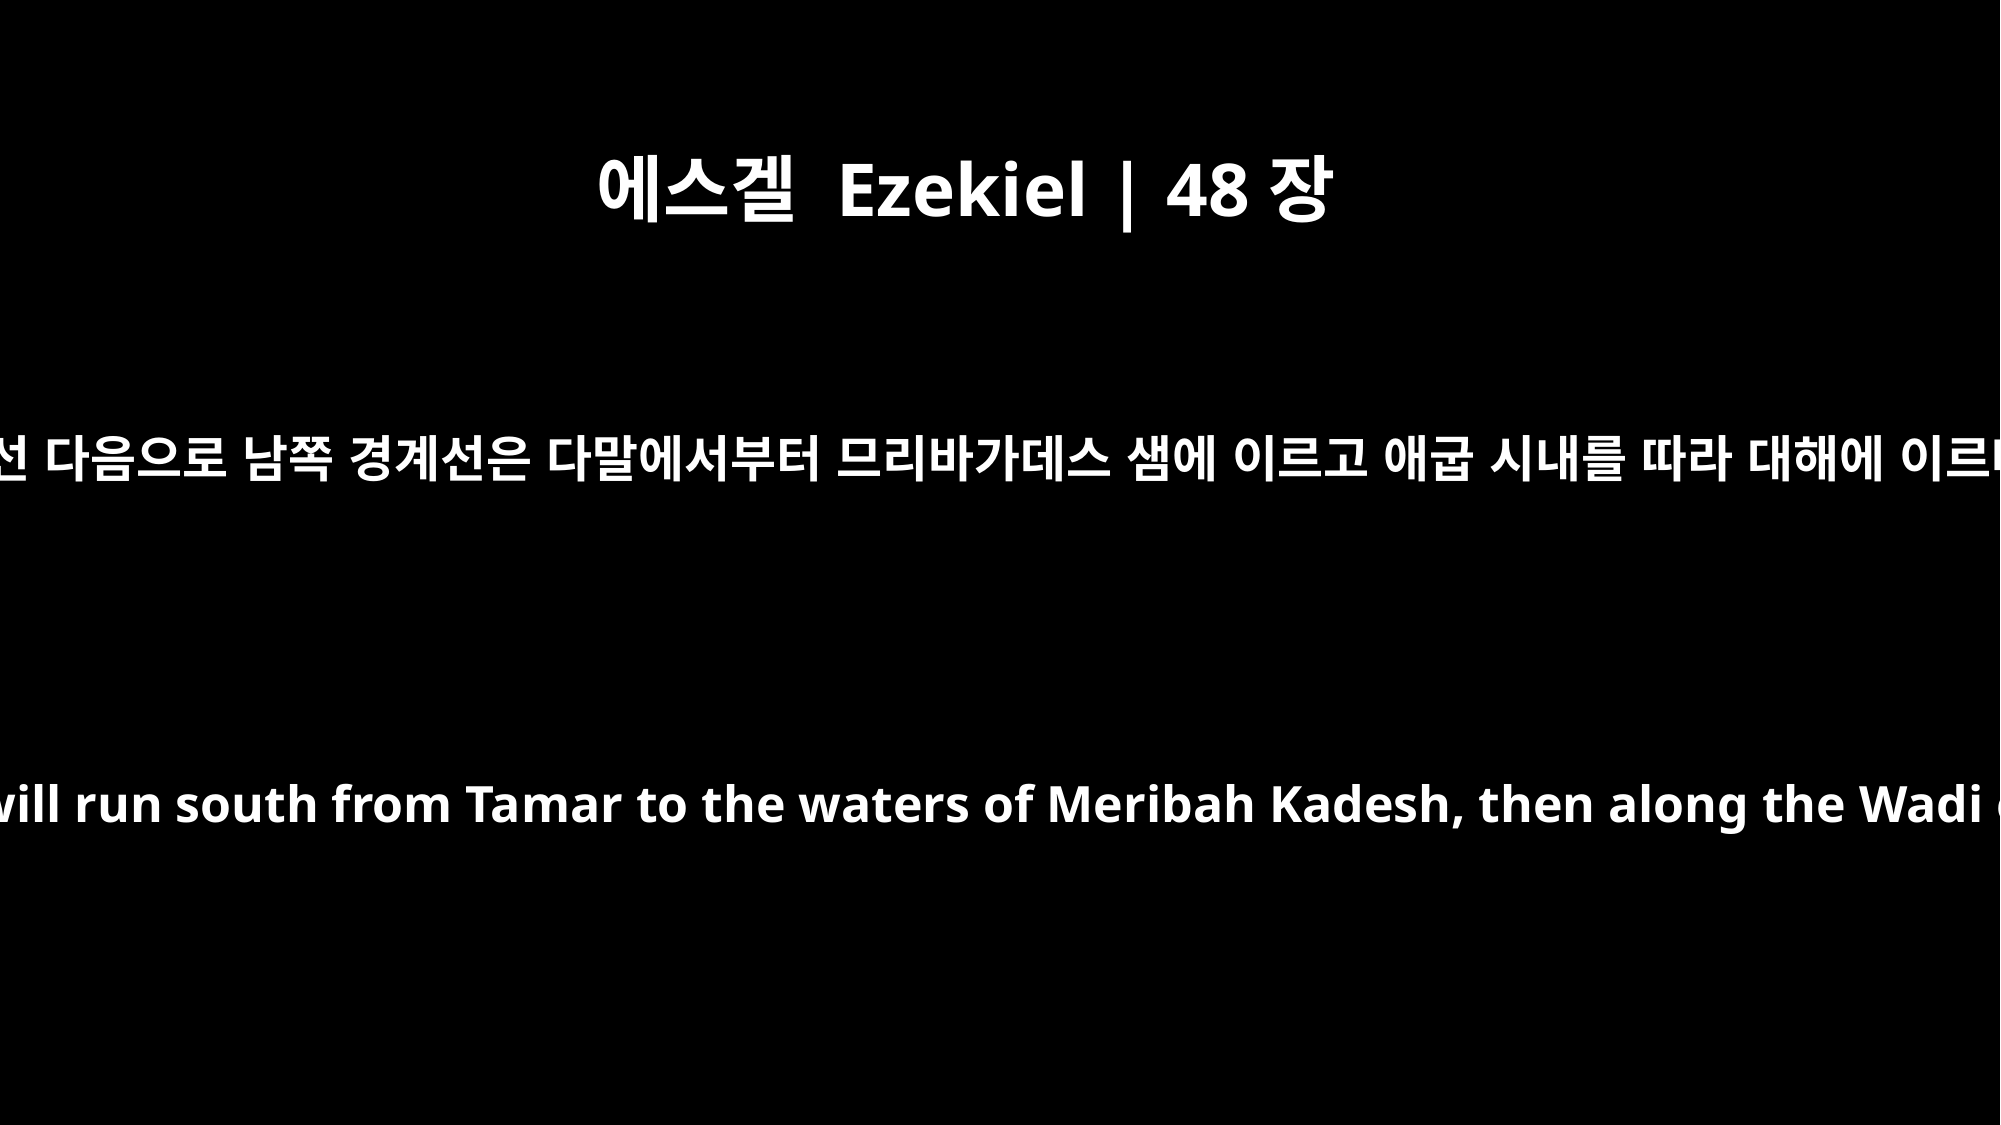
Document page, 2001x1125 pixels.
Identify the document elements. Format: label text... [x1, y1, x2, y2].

text_box 에스겔 Ezekiel | 48장 [581, 136, 1351, 239]
text_box "The southern boundary of Gad will run south from Tamar to the waters of Meribah Kadesh, then along the Wadi of Egypt to the Great Sea. [0, 764, 2000, 840]
text_box 28 갓 경계선 다음으로 남쪽 경계선은 다말에서부터 므리바가데스 샘에 이르고 애굽 시내를 따라 대해에 이르나니 [0, 359, 2000, 495]
